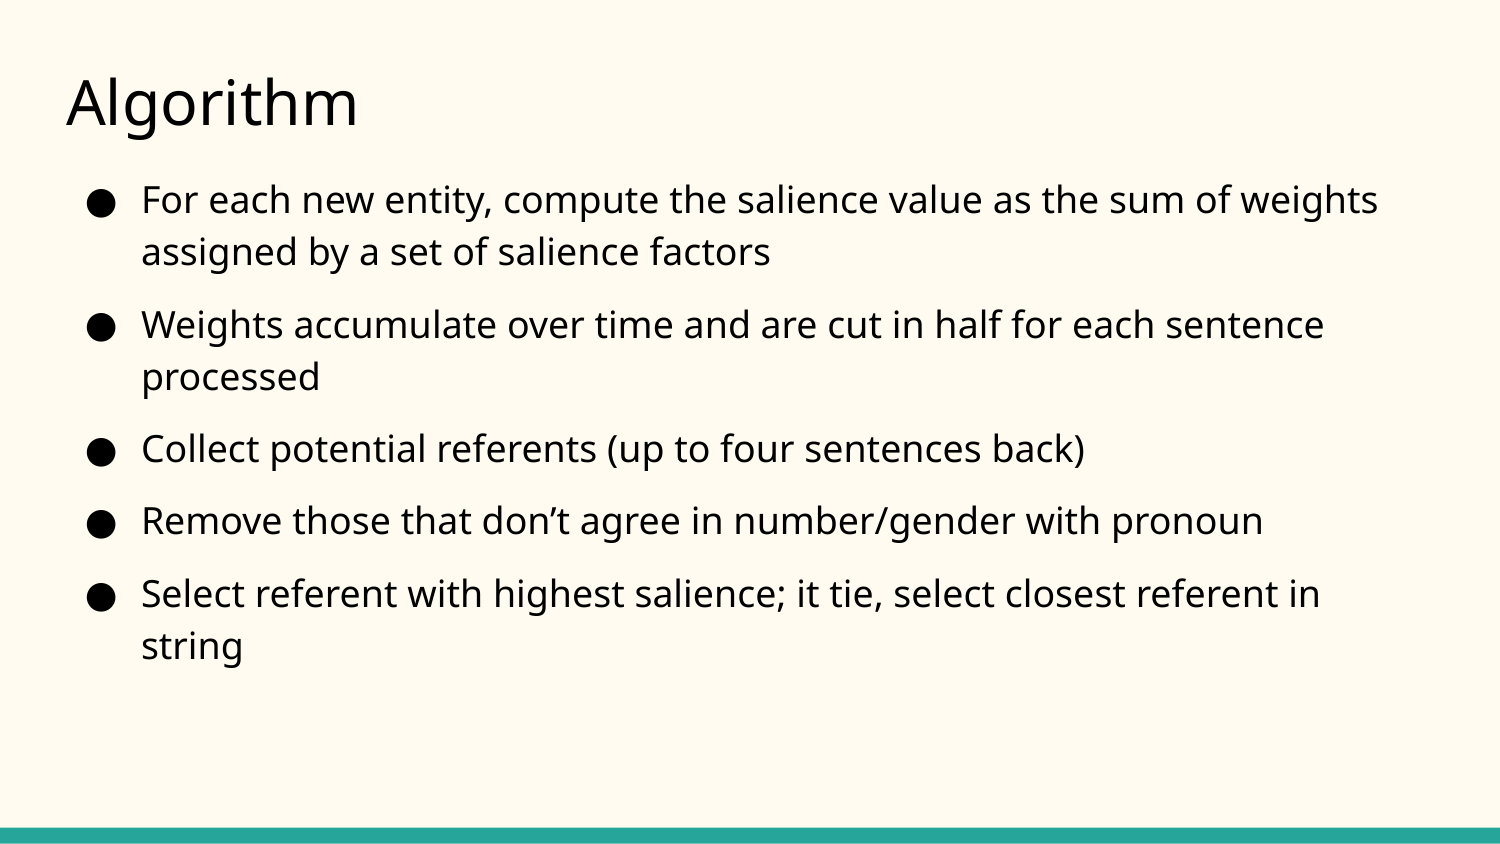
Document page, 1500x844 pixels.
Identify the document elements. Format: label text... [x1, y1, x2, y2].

title Algorithm [51, 48, 1449, 149]
list For each new entity, compute the salience value as the sum of weights assigned by a set of salience factors Weights accumulate over time and are cut in half for each sentence processed Collect potential referents (up to four sentences back) Remove those that don’t agree in number/gender with pronoun Select referent with highest salience; it tie, select closest referent in string [51, 154, 1449, 764]
